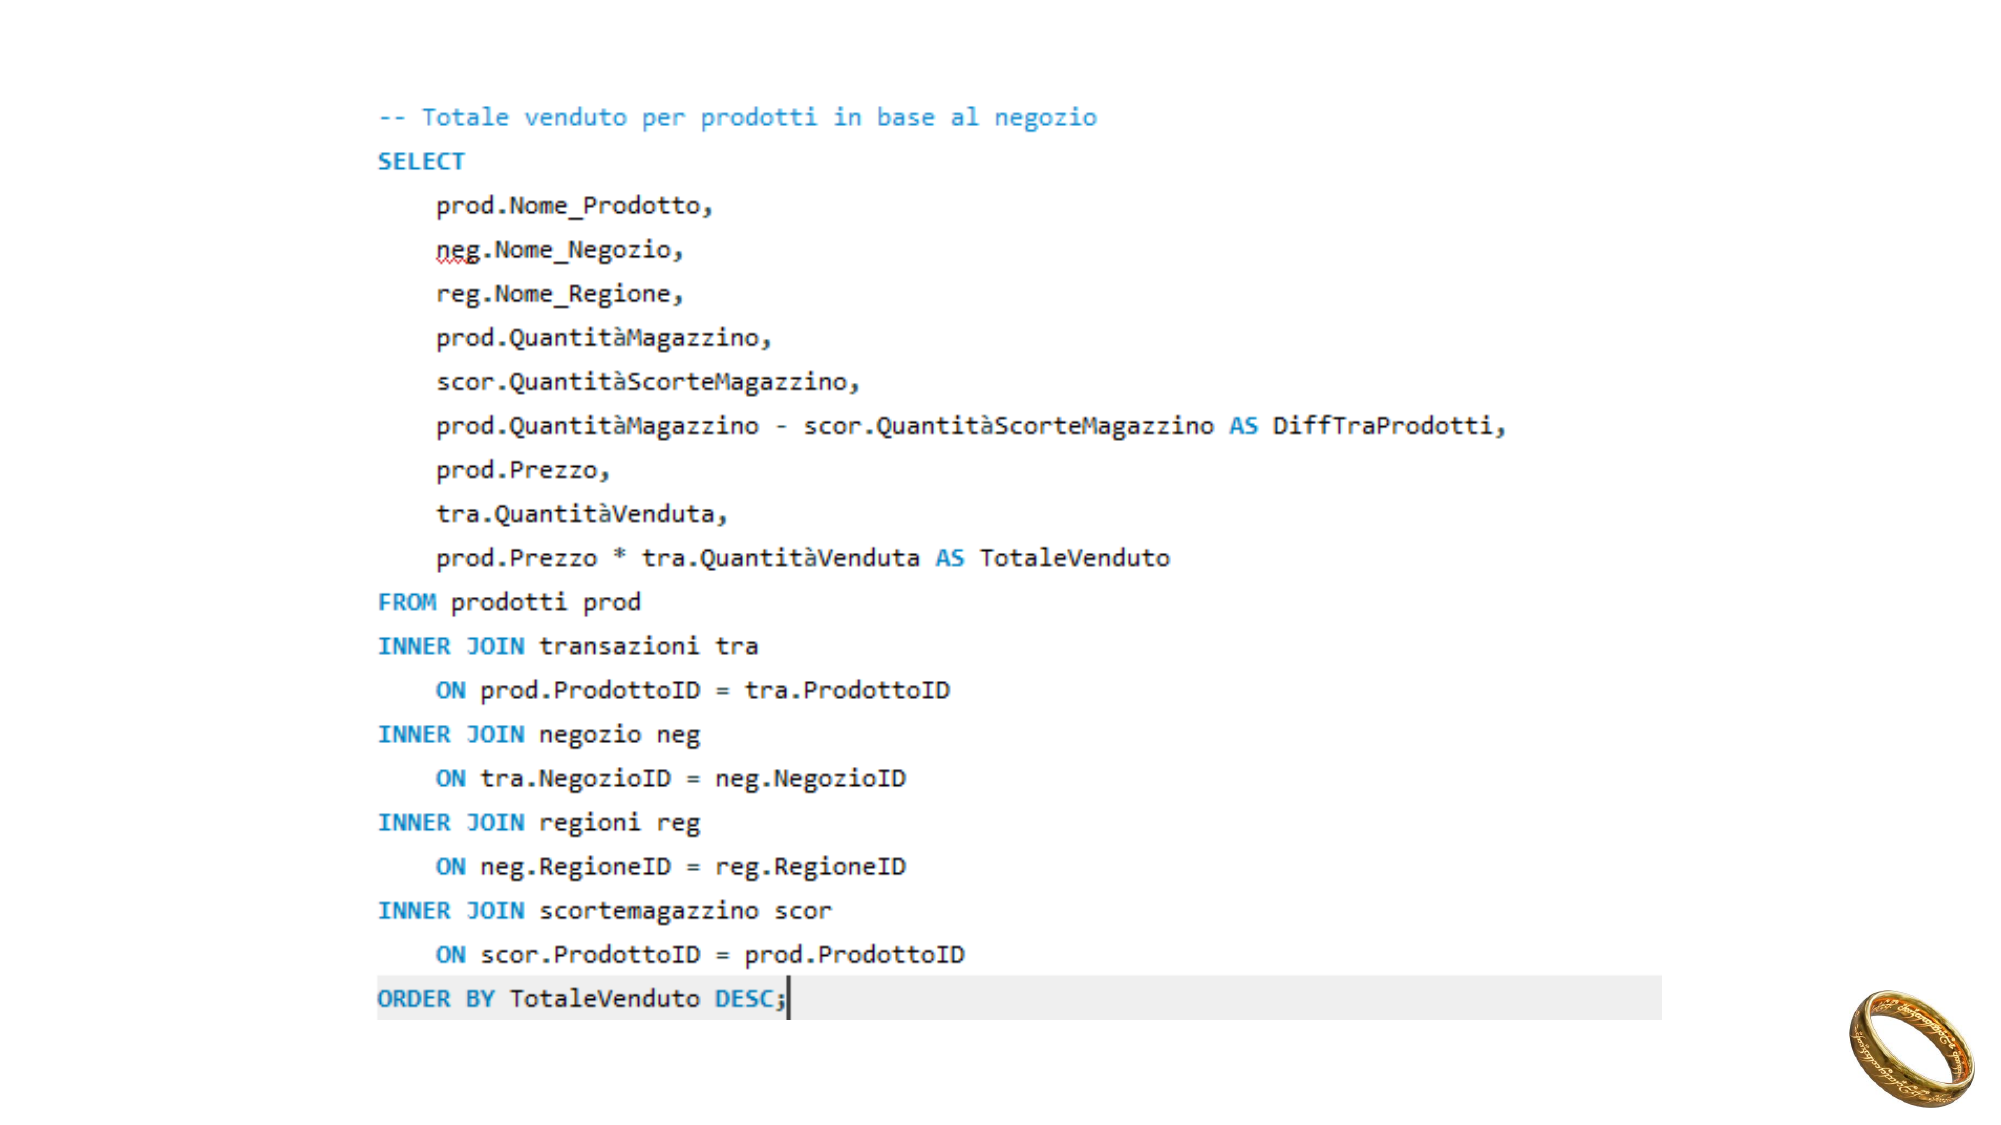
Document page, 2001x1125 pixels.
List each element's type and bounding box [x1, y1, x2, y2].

picture [338, 104, 1662, 1020]
picture [1848, 989, 1976, 1108]
